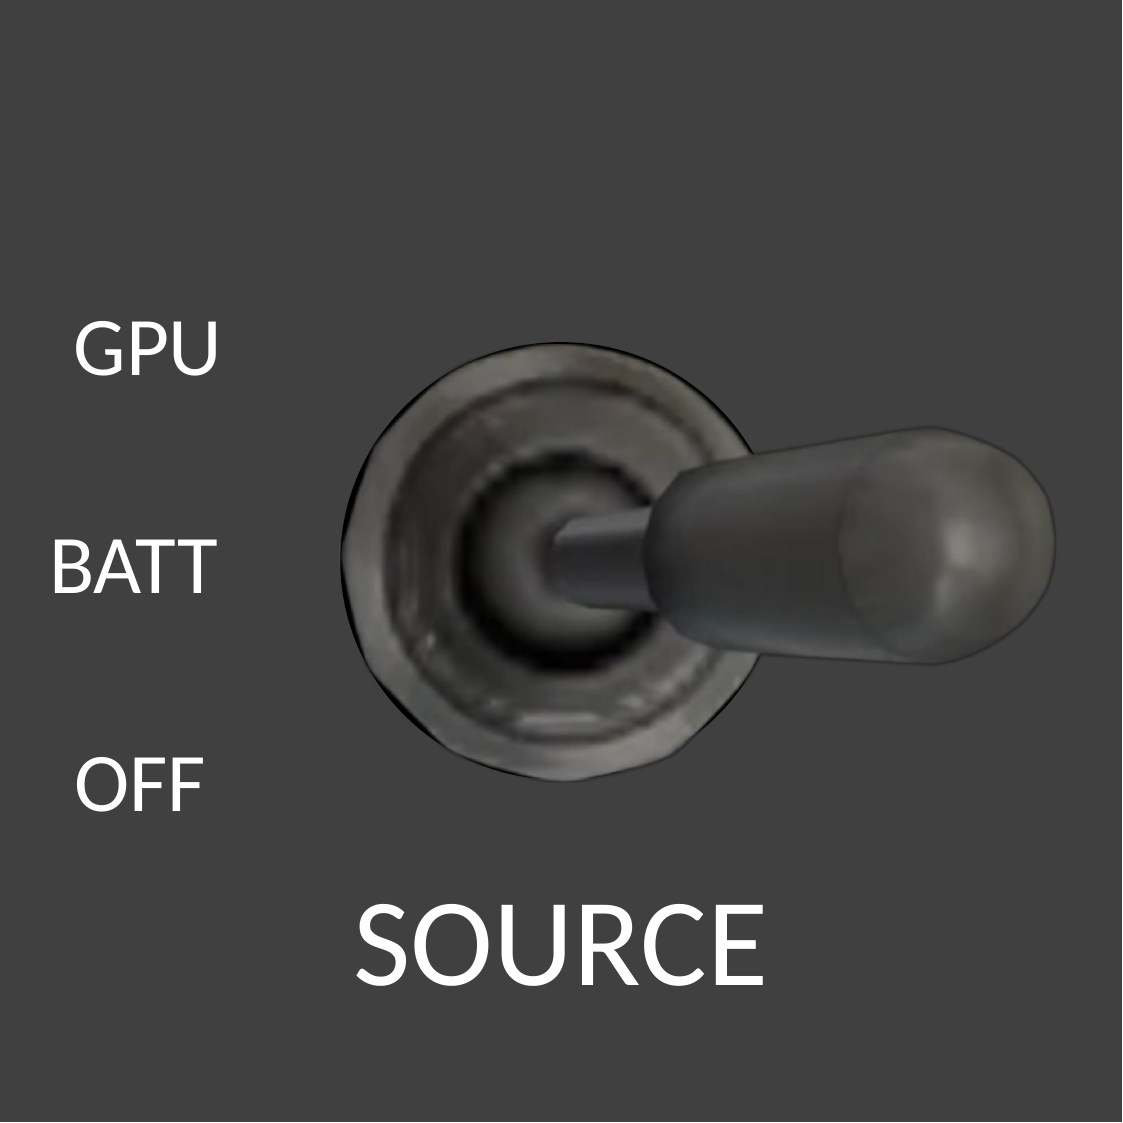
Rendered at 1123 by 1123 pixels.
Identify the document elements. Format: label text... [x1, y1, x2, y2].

picture [341, 204, 1056, 922]
text_box BATT [34, 503, 233, 618]
text_box SOURCE [338, 853, 784, 1019]
text_box OFF [59, 720, 221, 836]
text_box GPU [58, 285, 238, 400]
